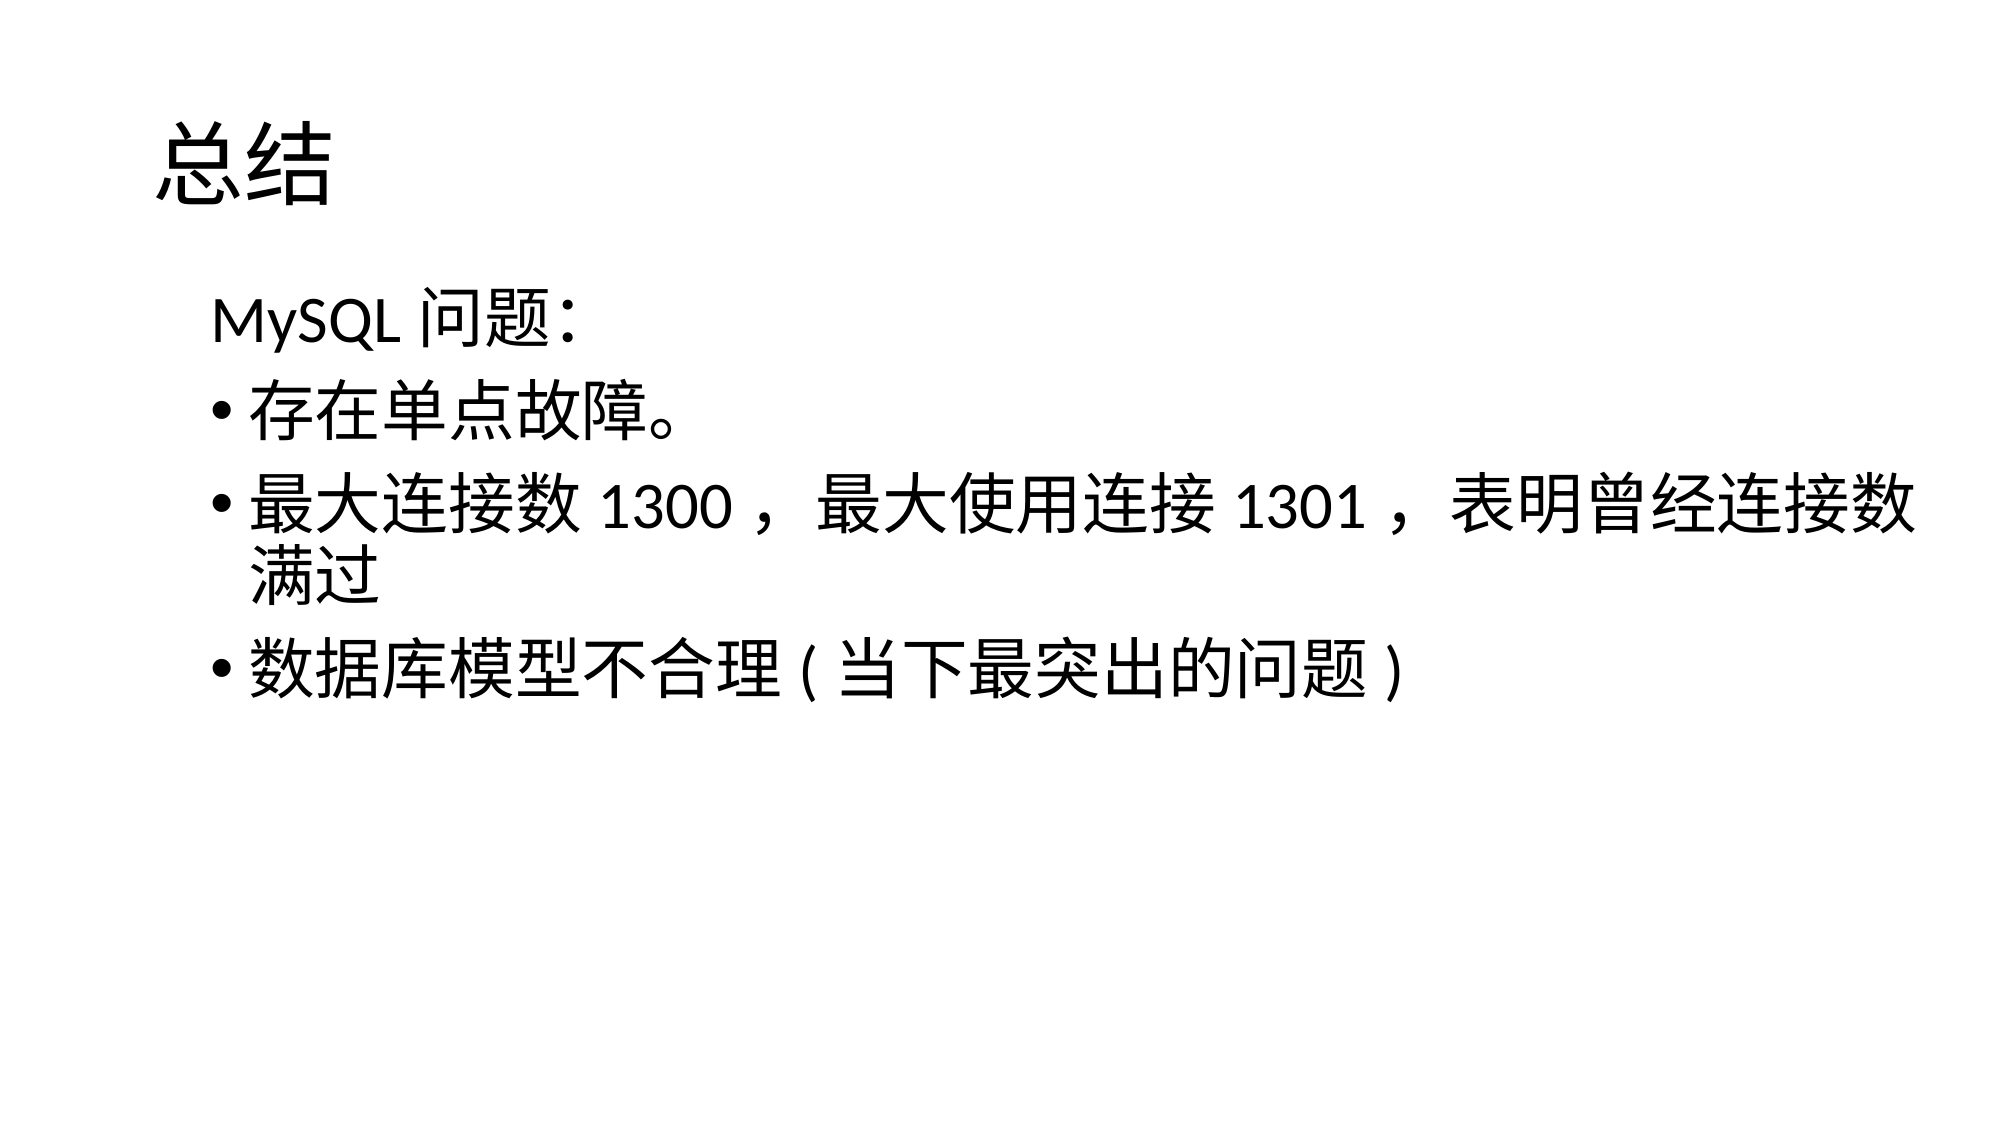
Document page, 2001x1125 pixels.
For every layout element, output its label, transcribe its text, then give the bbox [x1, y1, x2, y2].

title 总结 [137, 59, 1863, 278]
list MySQL问题： 存在单点故障。 最大连接数1300，最大使用连接1301，表明曾经连接数满过 数据库模型不合理(当下最突出的问题) [195, 277, 1939, 745]
